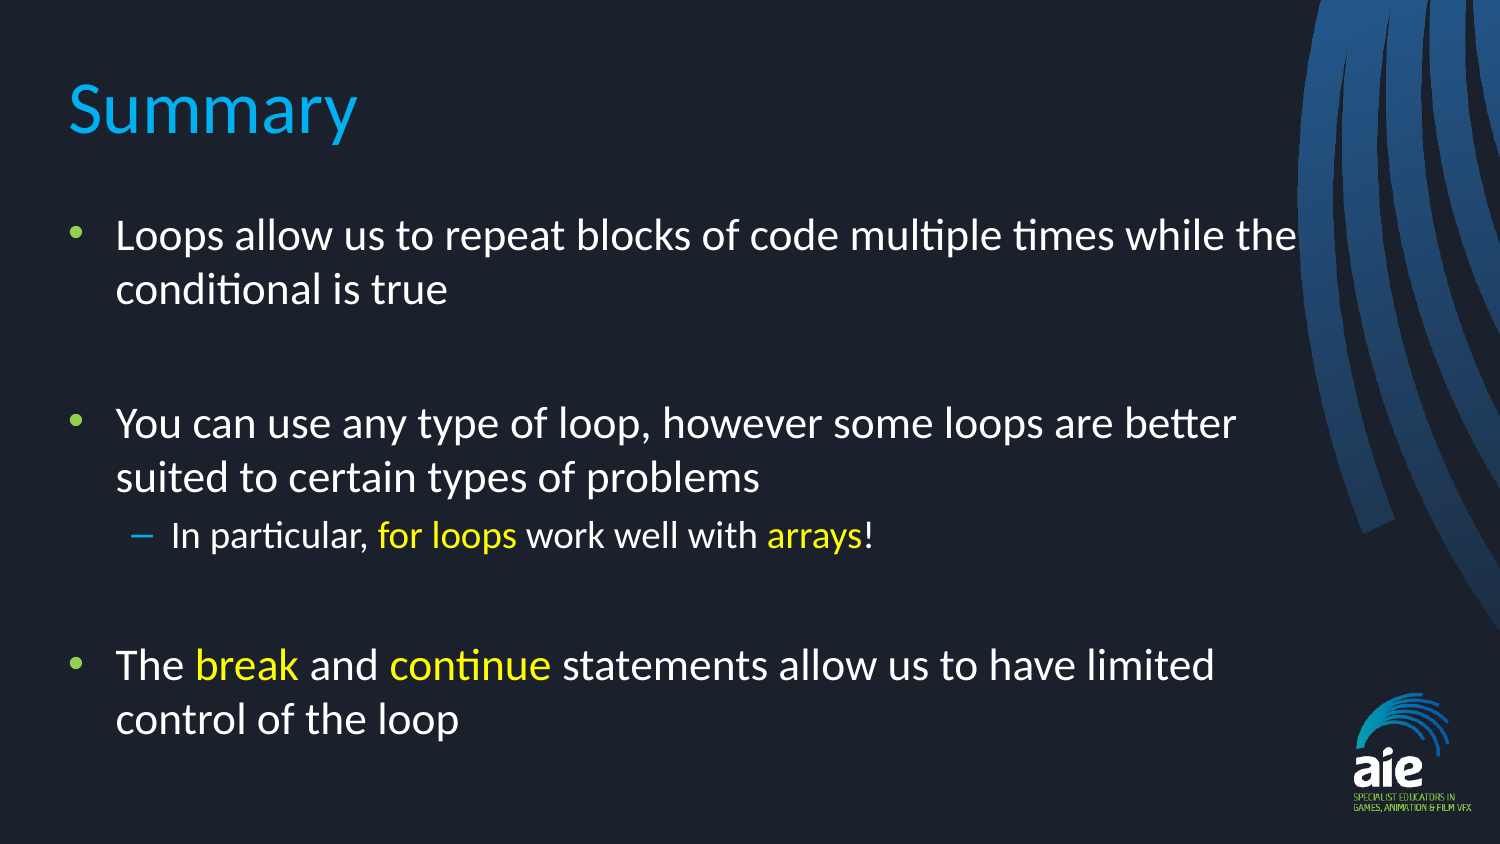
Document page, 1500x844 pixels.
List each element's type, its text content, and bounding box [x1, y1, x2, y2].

title Summary [53, 33, 1425, 175]
list Loops allow us to repeat blocks of code multiple times while the conditional is true You can use any type of loop, however some loops are better suited to certain types of problems In particular, for loops work well with arrays! The break and continue statements allow us to have limited control of the loop [53, 197, 1329, 753]
picture [0, 0, 1500, 844]
